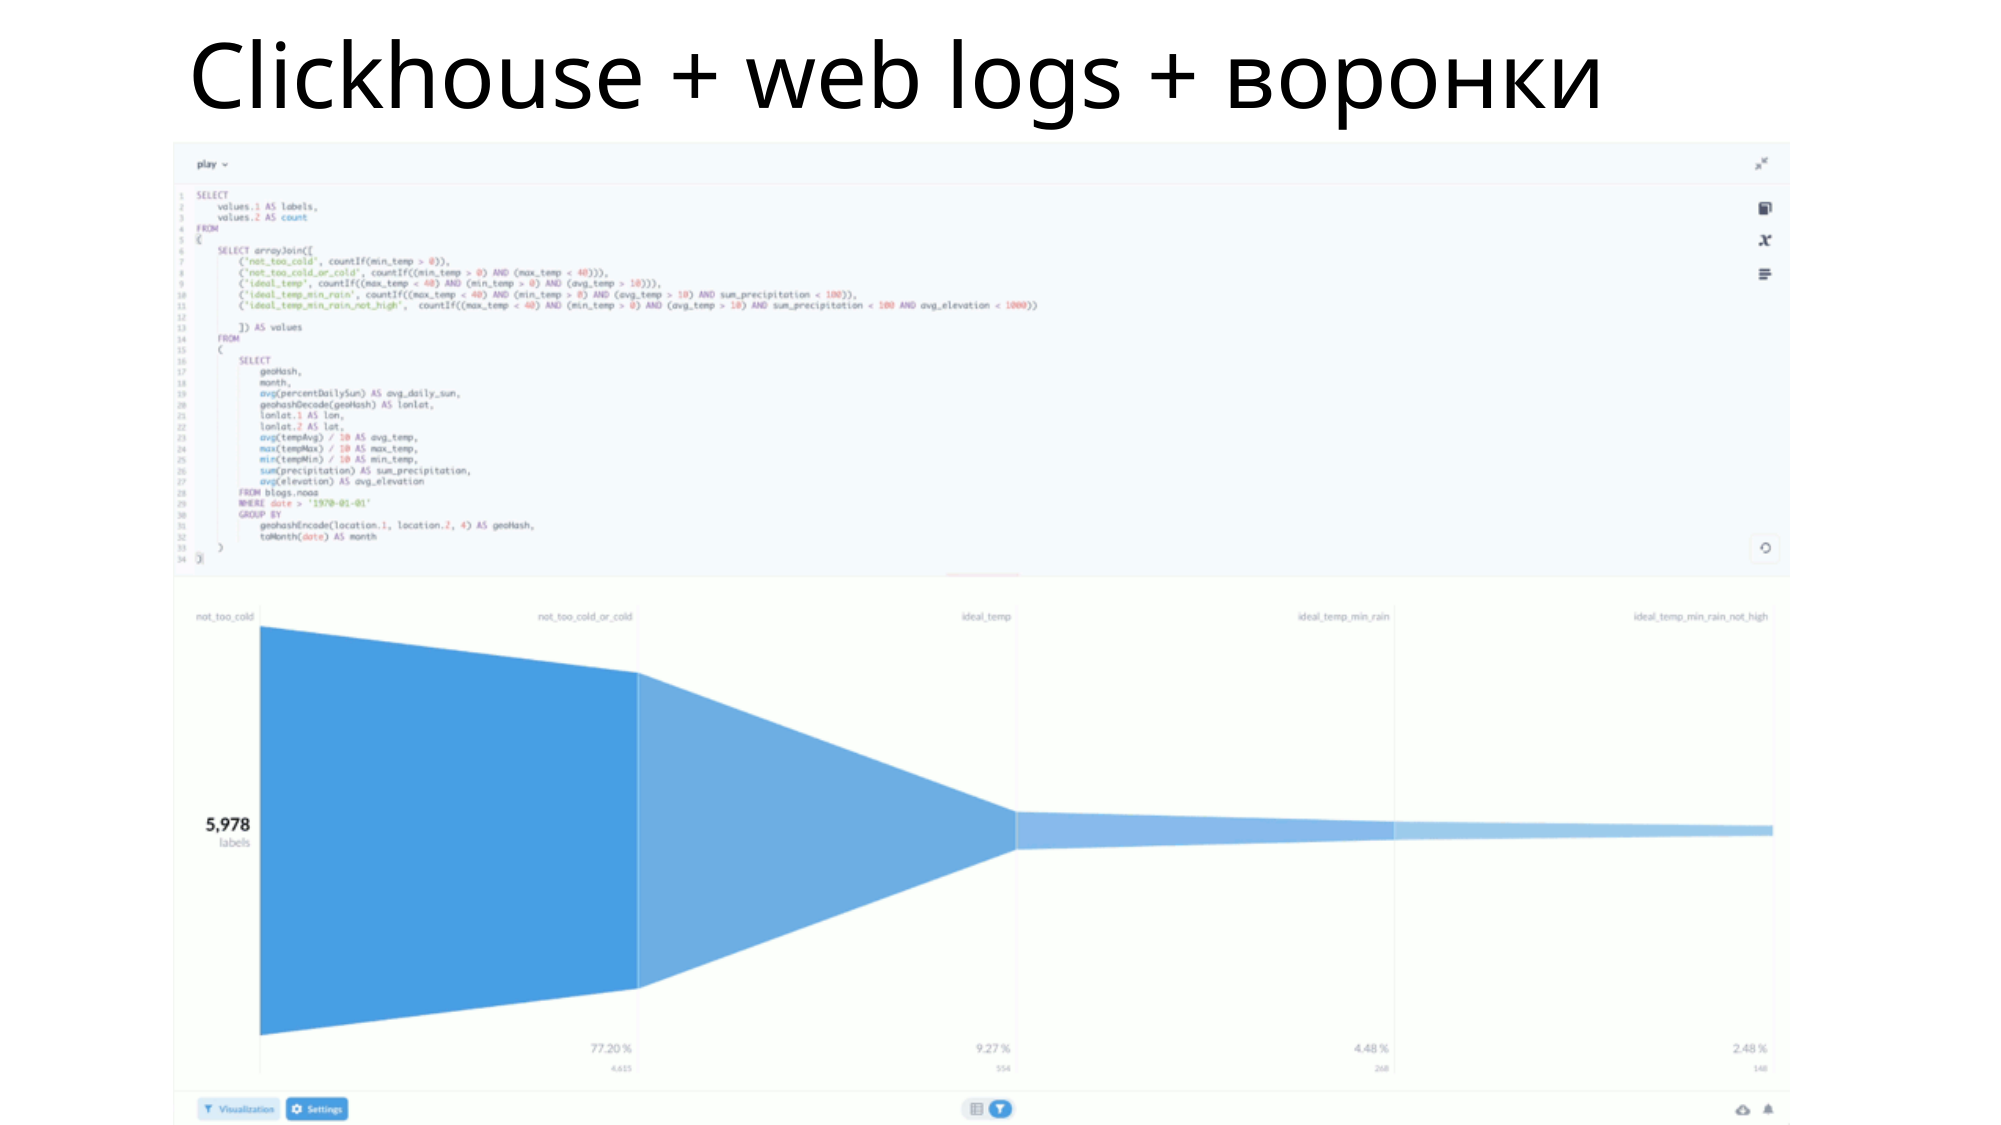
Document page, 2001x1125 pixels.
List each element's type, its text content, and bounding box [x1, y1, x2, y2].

picture [173, 141, 1790, 1125]
title Clickhouse + web logs + воронки [173, 21, 1790, 136]
